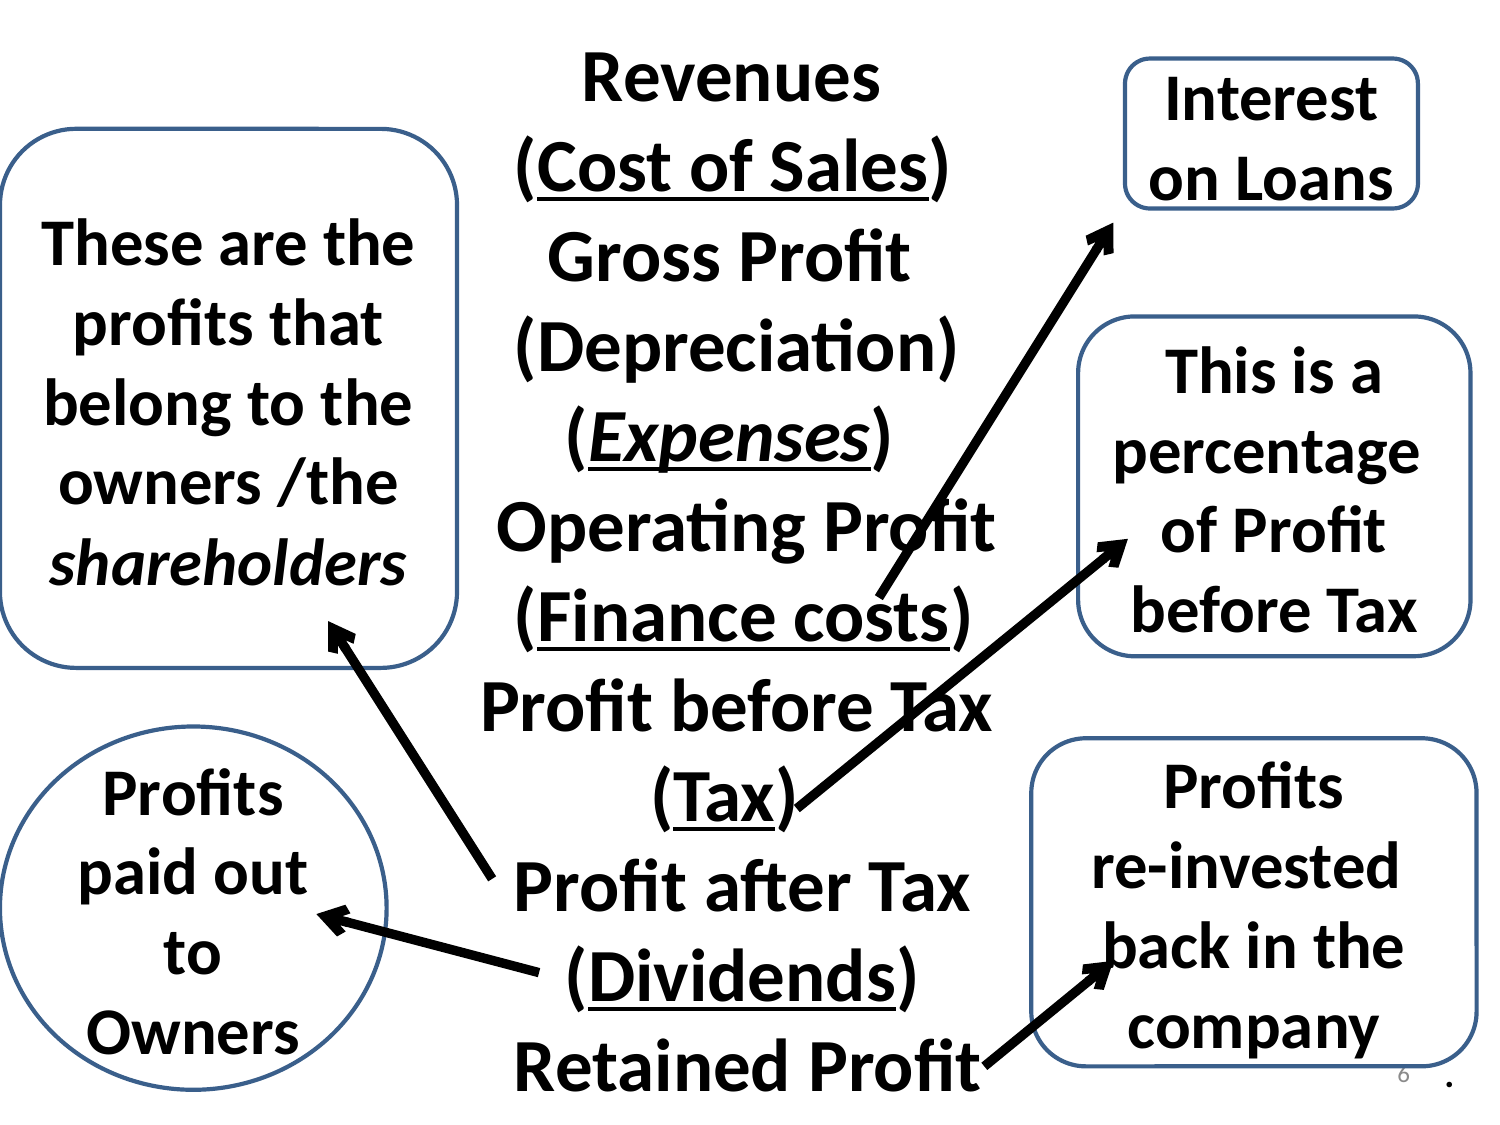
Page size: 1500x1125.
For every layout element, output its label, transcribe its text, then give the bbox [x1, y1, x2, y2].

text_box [796, 538, 1129, 809]
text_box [280, 667, 540, 833]
text_box Revenues (Cost of Sales) Gross Profit (Depreciation) (Expenses) Operating Profit (Finance costs) Profit before Tax (Tax) Profit after Tax (Dividends) Retained Profit [465, 19, 1013, 1114]
text_box This is a percentage of Profit before Tax [1122, 314, 1473, 659]
text_box These are the profits that belong to the owners /the shareholders [0, 126, 460, 671]
slide_number 6 [1074, 1069, 1425, 1103]
text_box . [1429, 1042, 1495, 1103]
text_box Profits re-invested back in the company [1029, 736, 1479, 1069]
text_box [984, 960, 1114, 1067]
text_box Profits paid out to Owners [0, 724, 389, 1092]
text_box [808, 292, 1184, 528]
text_box Interest on Loans [1122, 56, 1421, 211]
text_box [316, 913, 540, 973]
